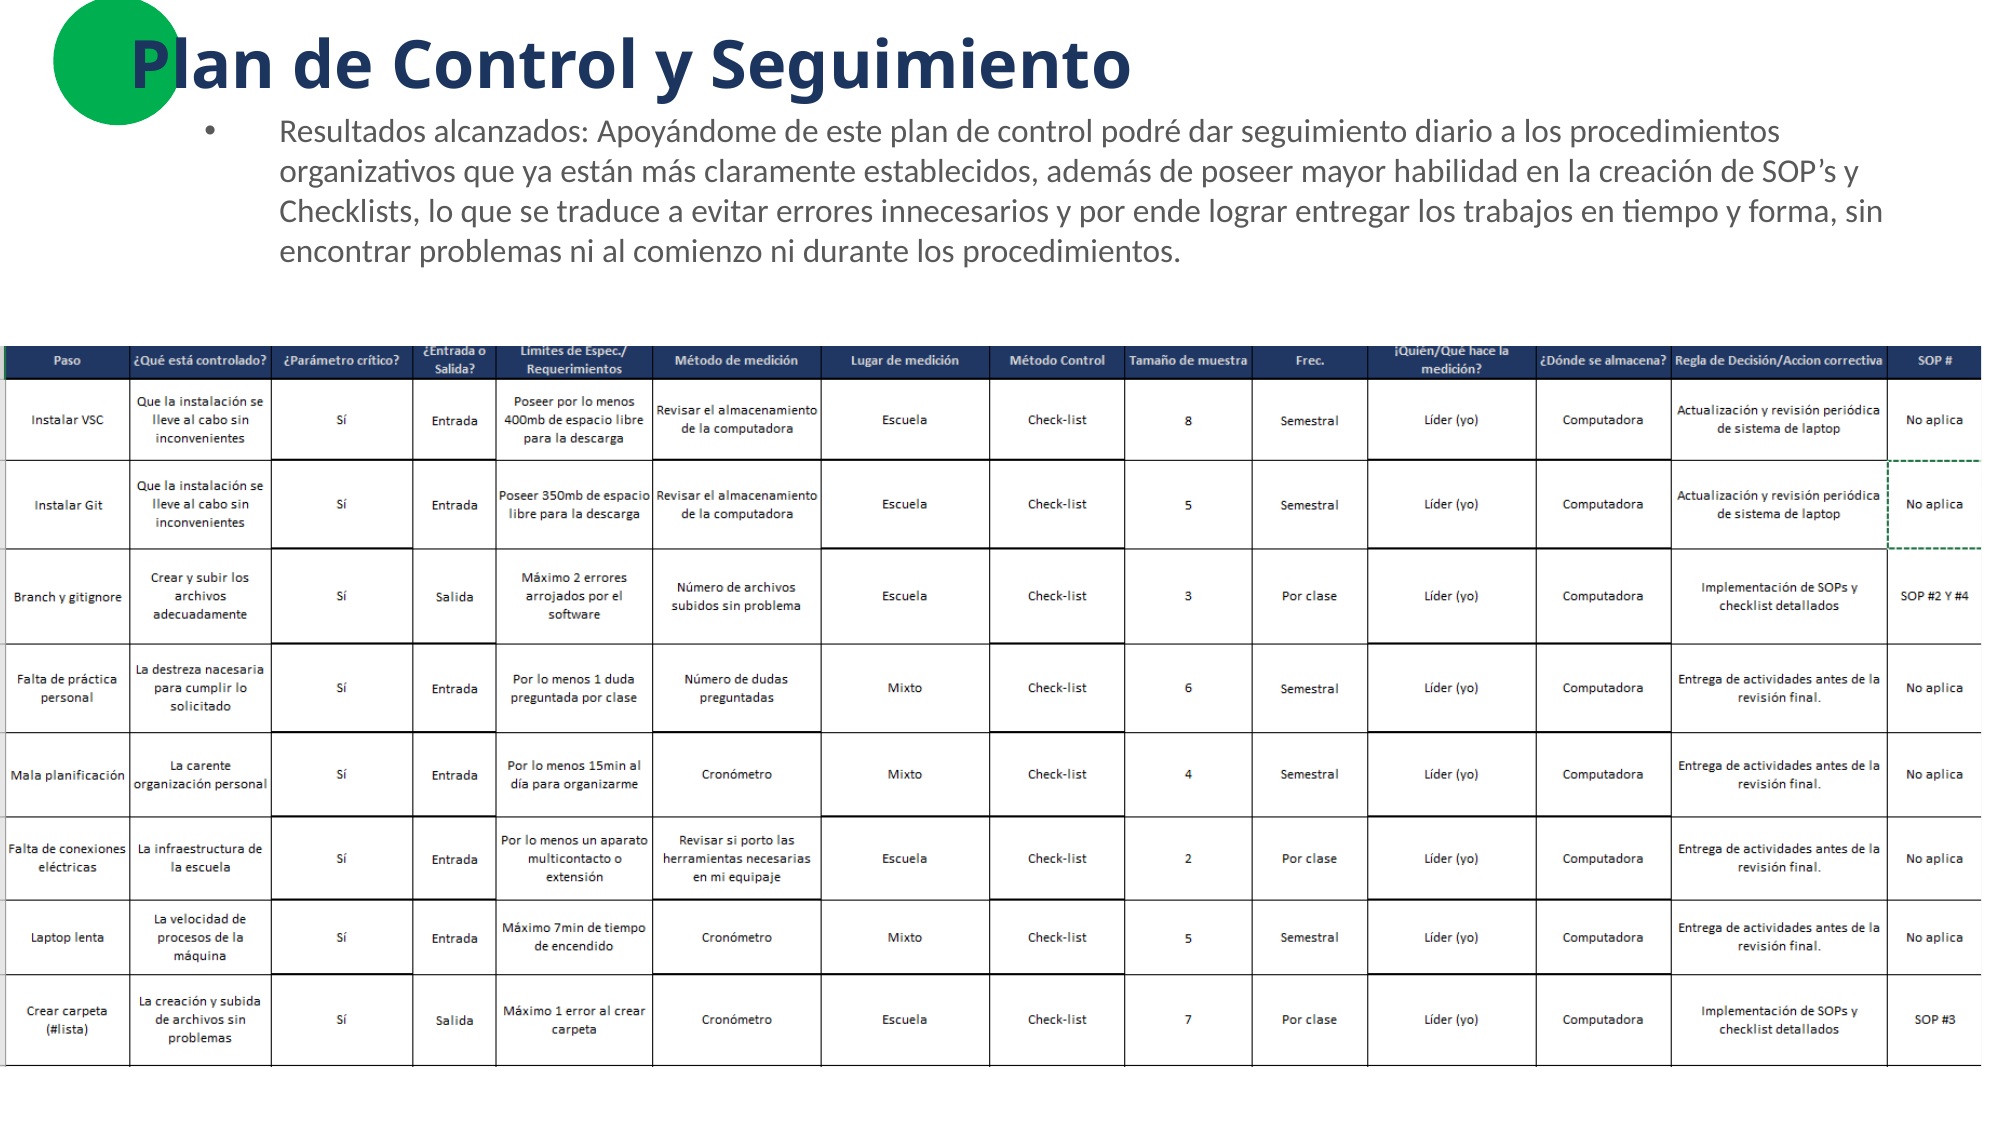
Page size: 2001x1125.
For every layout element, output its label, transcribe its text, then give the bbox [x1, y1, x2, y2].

text_box [53, 0, 127, 126]
text_box Resultados alcanzados: Apoyándome de este plan de control podré dar seguimiento diario a los procedimientos organizativos que ya están más claramente establecidos, además de poseer mayor habilidad en la creación de SOP’s y Checklists, lo que se traduce a evitar errores innecesarios y por ende lograr entregar los trabajos en tiempo y forma, sin encontrar problemas ni al comienzo ni durante los procedimientos. [114, 102, 1932, 277]
picture [0, 346, 1982, 1067]
title Plan de Control y Seguimiento [127, 0, 1504, 102]
